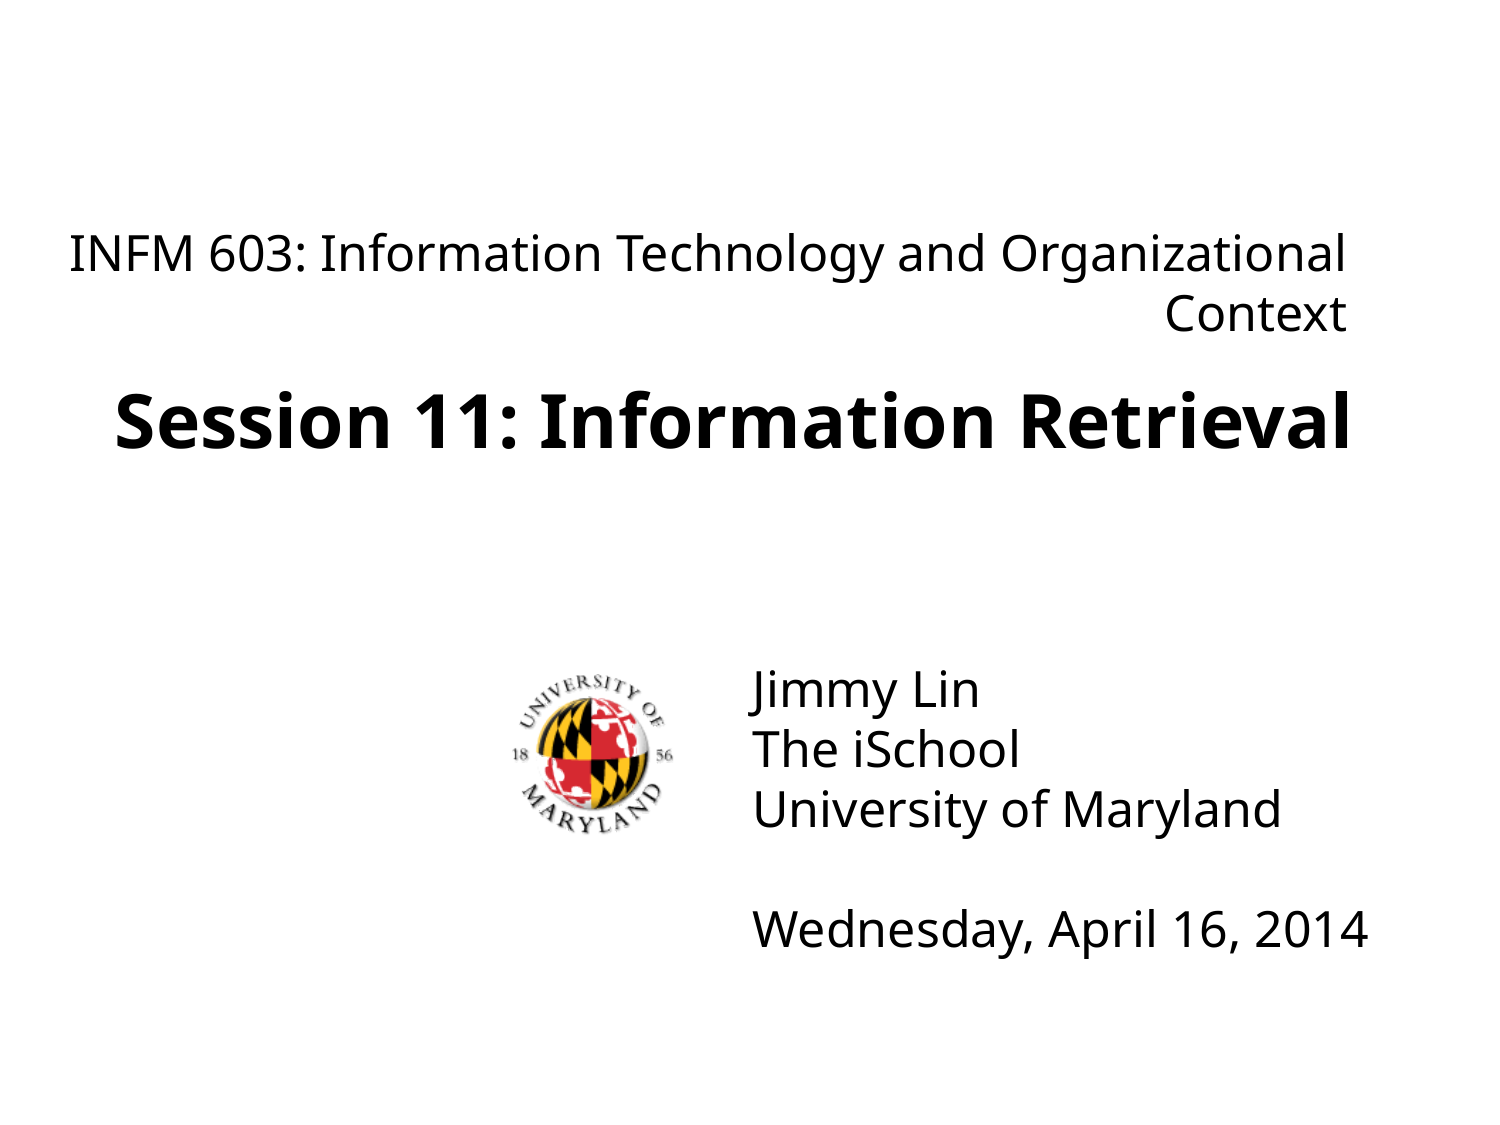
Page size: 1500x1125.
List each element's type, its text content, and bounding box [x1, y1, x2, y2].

text_box Jimmy Lin The iSchool University of Maryland Wednesday, April 16, 2014 [737, 650, 1463, 900]
picture [512, 674, 676, 838]
text_box Session 11: Information Retrieval [99, 274, 1463, 563]
text_box INFM 603: Information Technology and Organizational Context [37, 199, 1363, 363]
